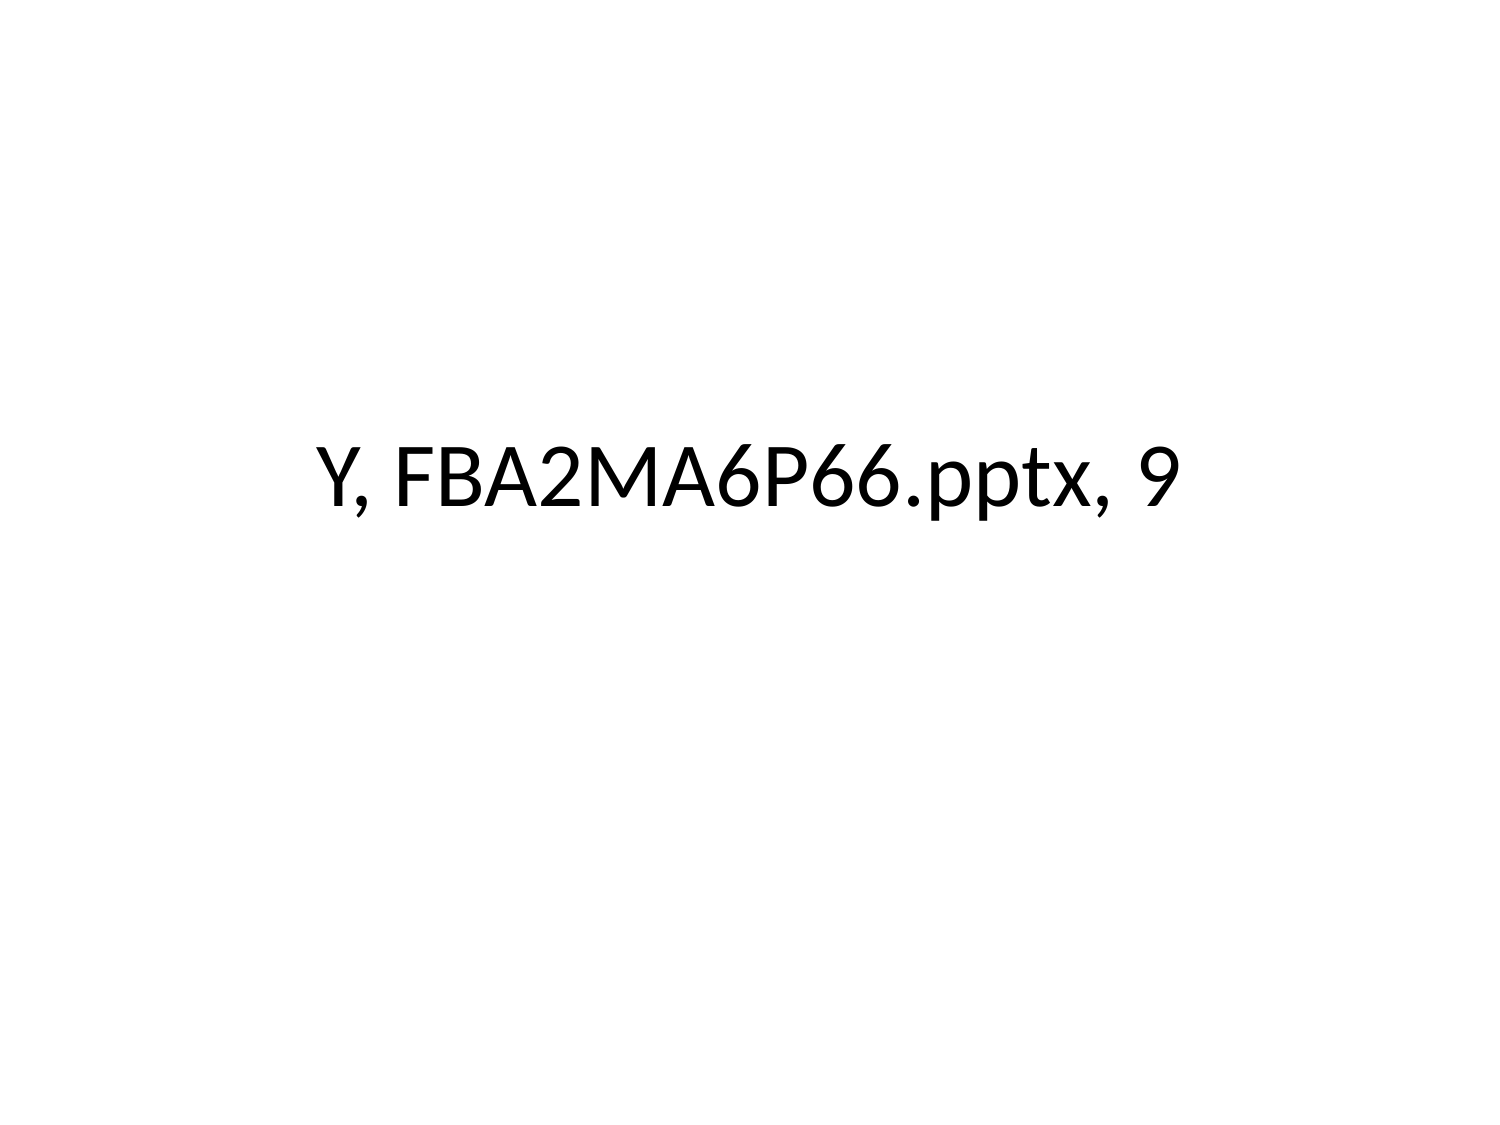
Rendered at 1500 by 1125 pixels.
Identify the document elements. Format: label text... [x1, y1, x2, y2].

title Y, FBA2MA6P66.pptx, 9 [112, 349, 1388, 591]
